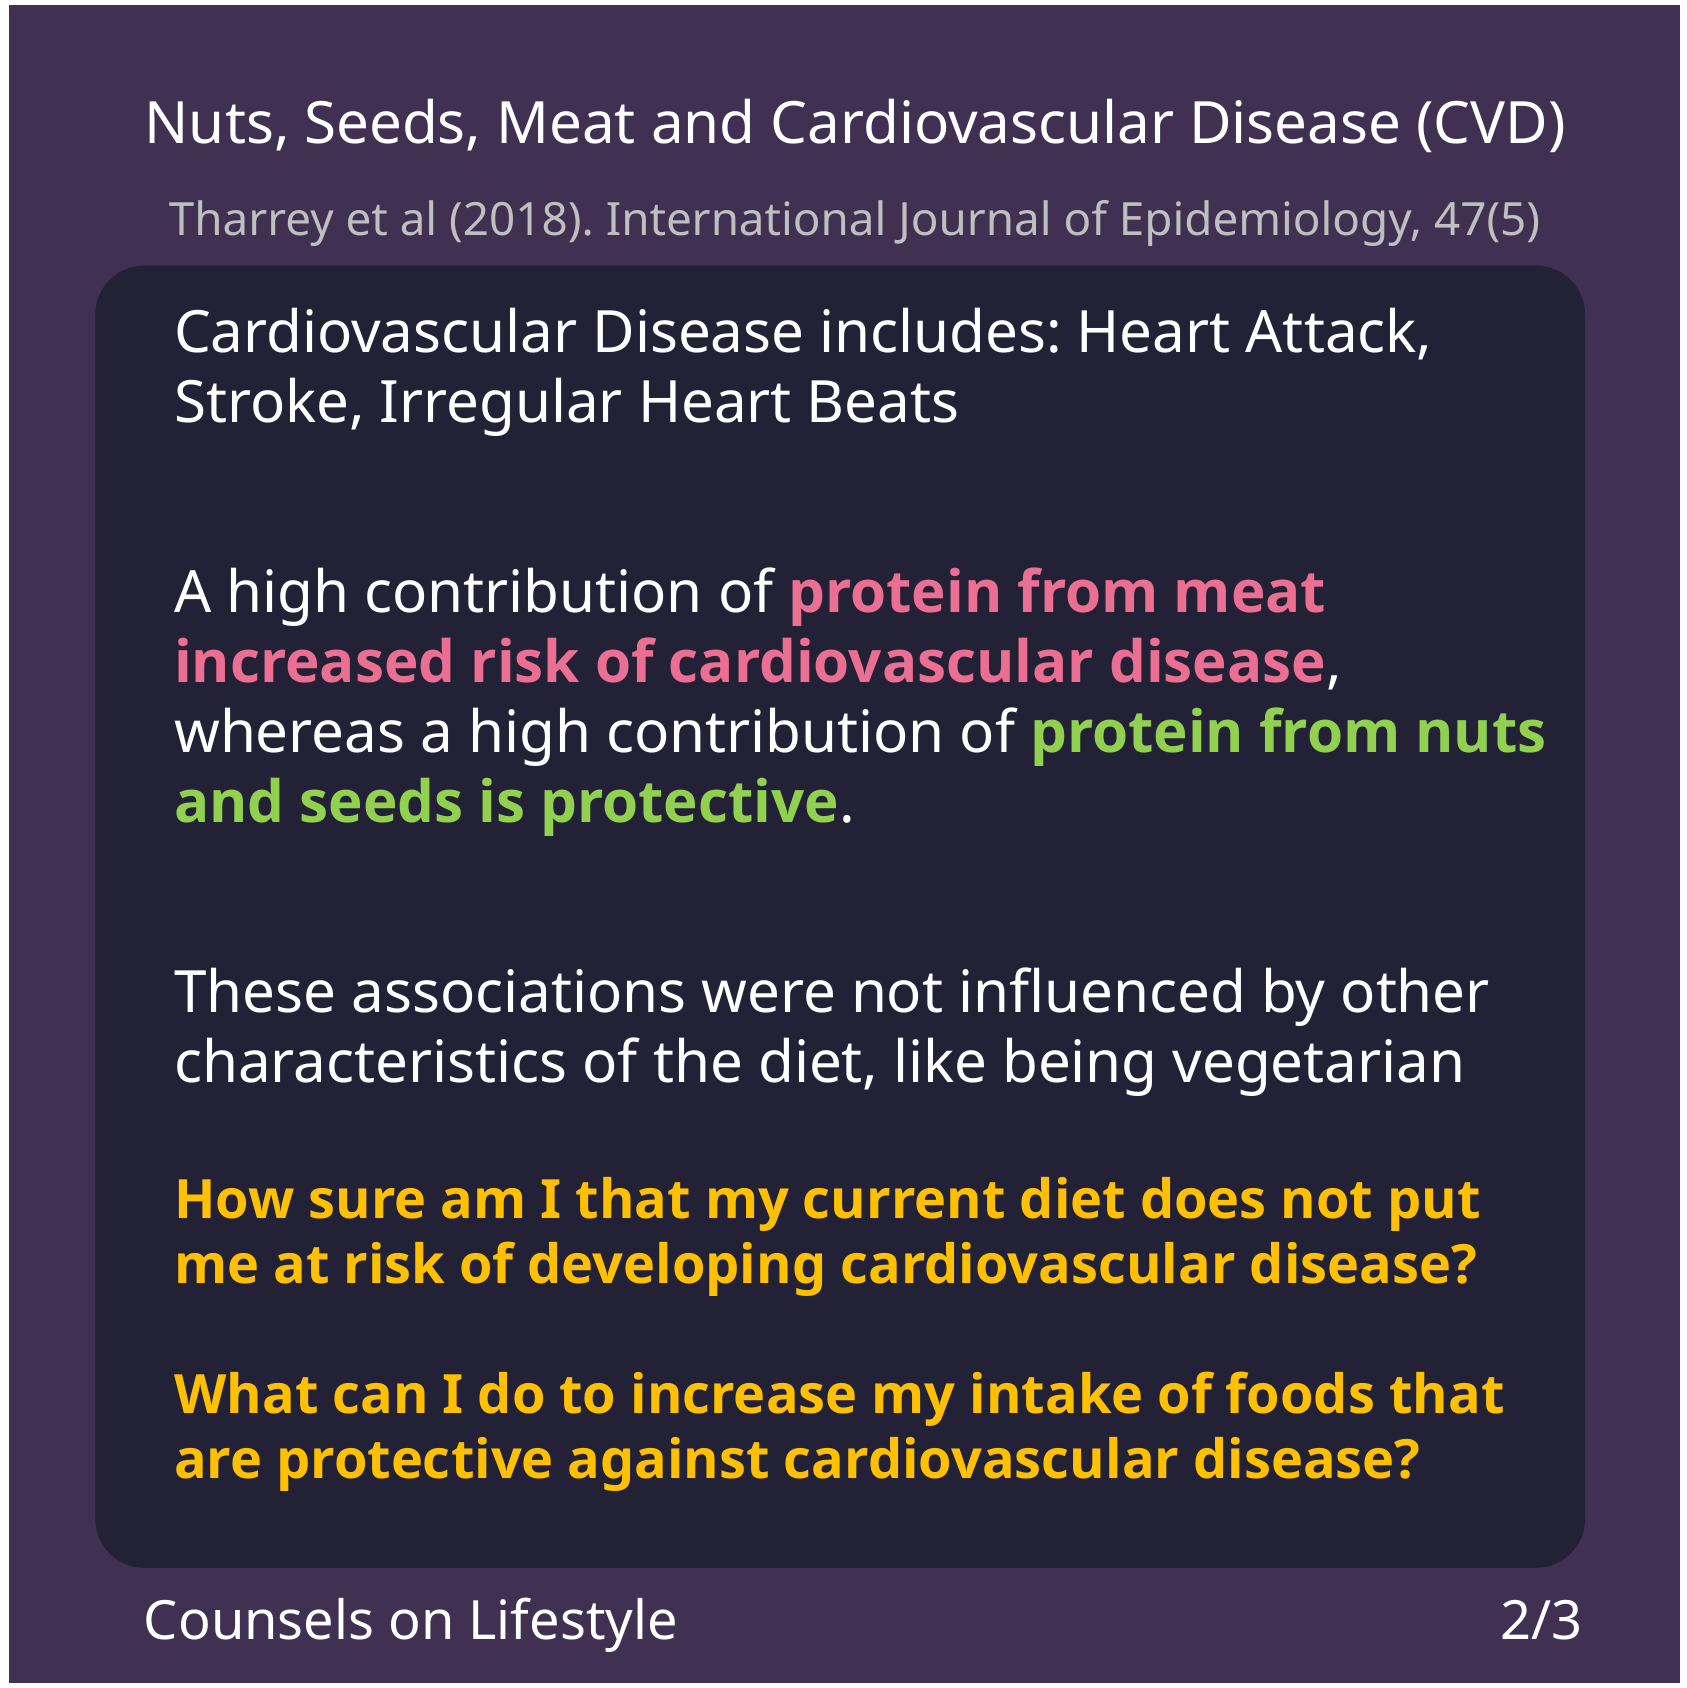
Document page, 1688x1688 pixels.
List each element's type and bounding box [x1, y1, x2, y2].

text_box [2, 0, 1687, 1688]
